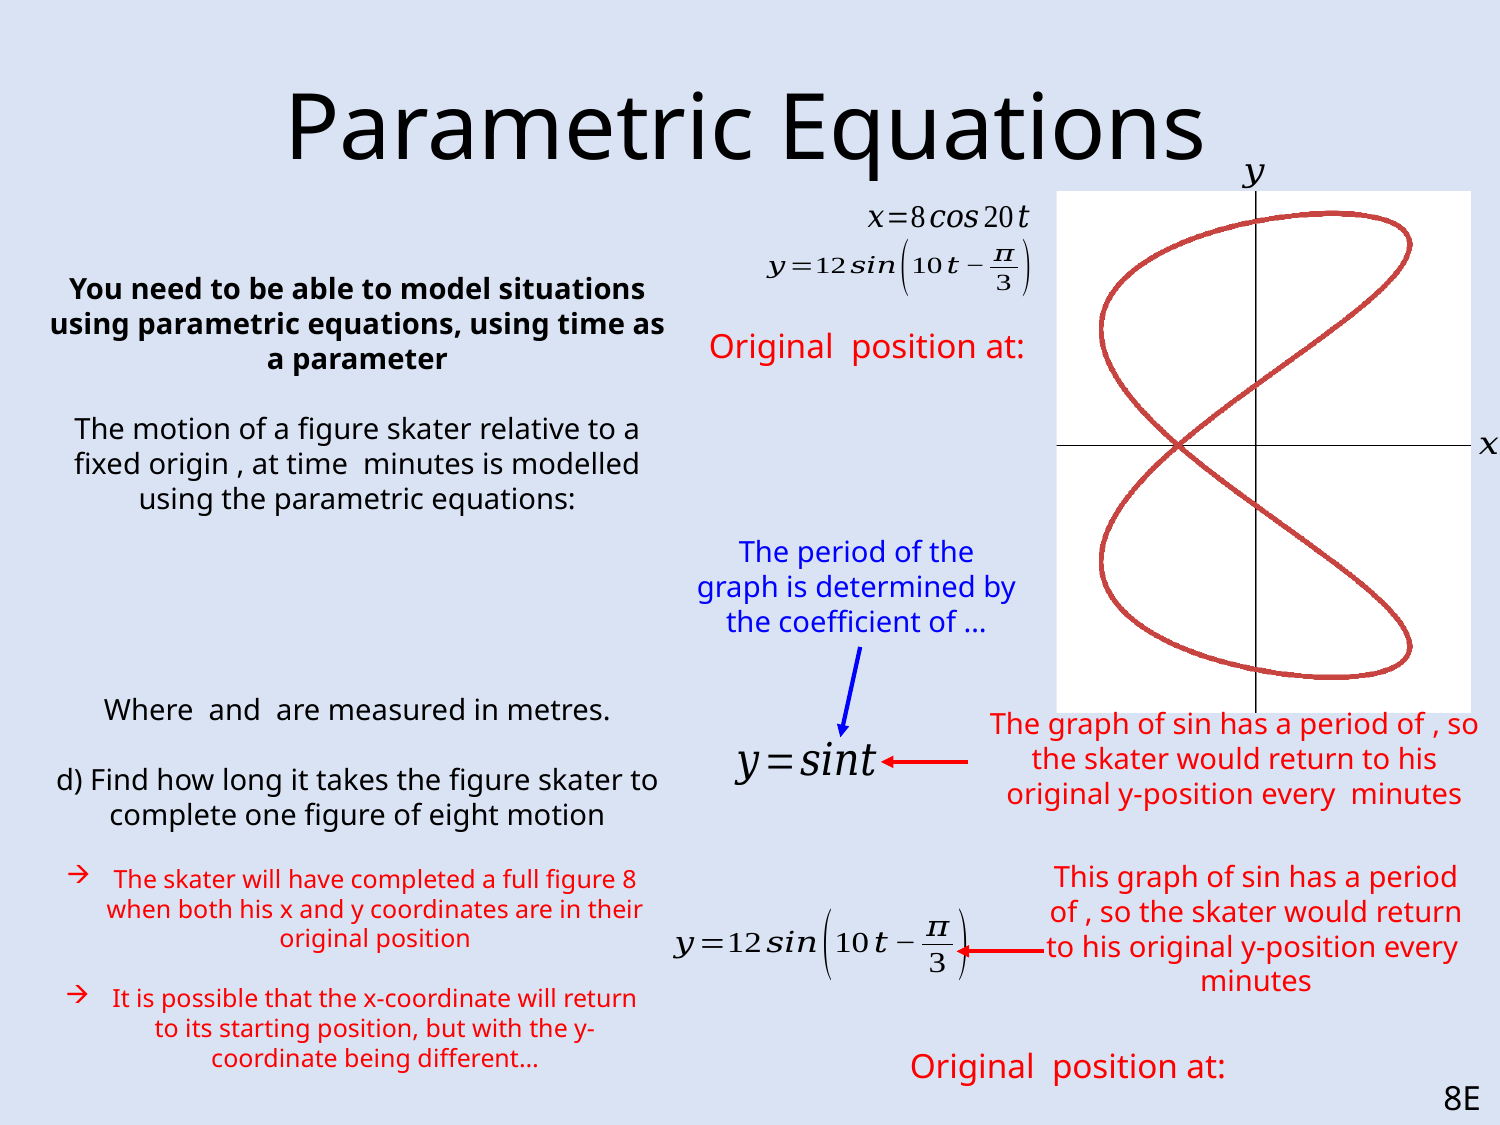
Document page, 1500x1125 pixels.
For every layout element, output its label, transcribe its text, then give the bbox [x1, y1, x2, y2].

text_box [840, 646, 861, 738]
text_box 8E [1428, 1069, 1500, 1125]
text_box The skater will have completed a full figure 8 when both his x and y coordinates are in their original position It is possible that the x-coordinate will return to its starting position, but with the y-coordinate being different… [38, 855, 666, 1081]
title Parametric Equations [98, 21, 1393, 239]
picture [1056, 191, 1471, 713]
